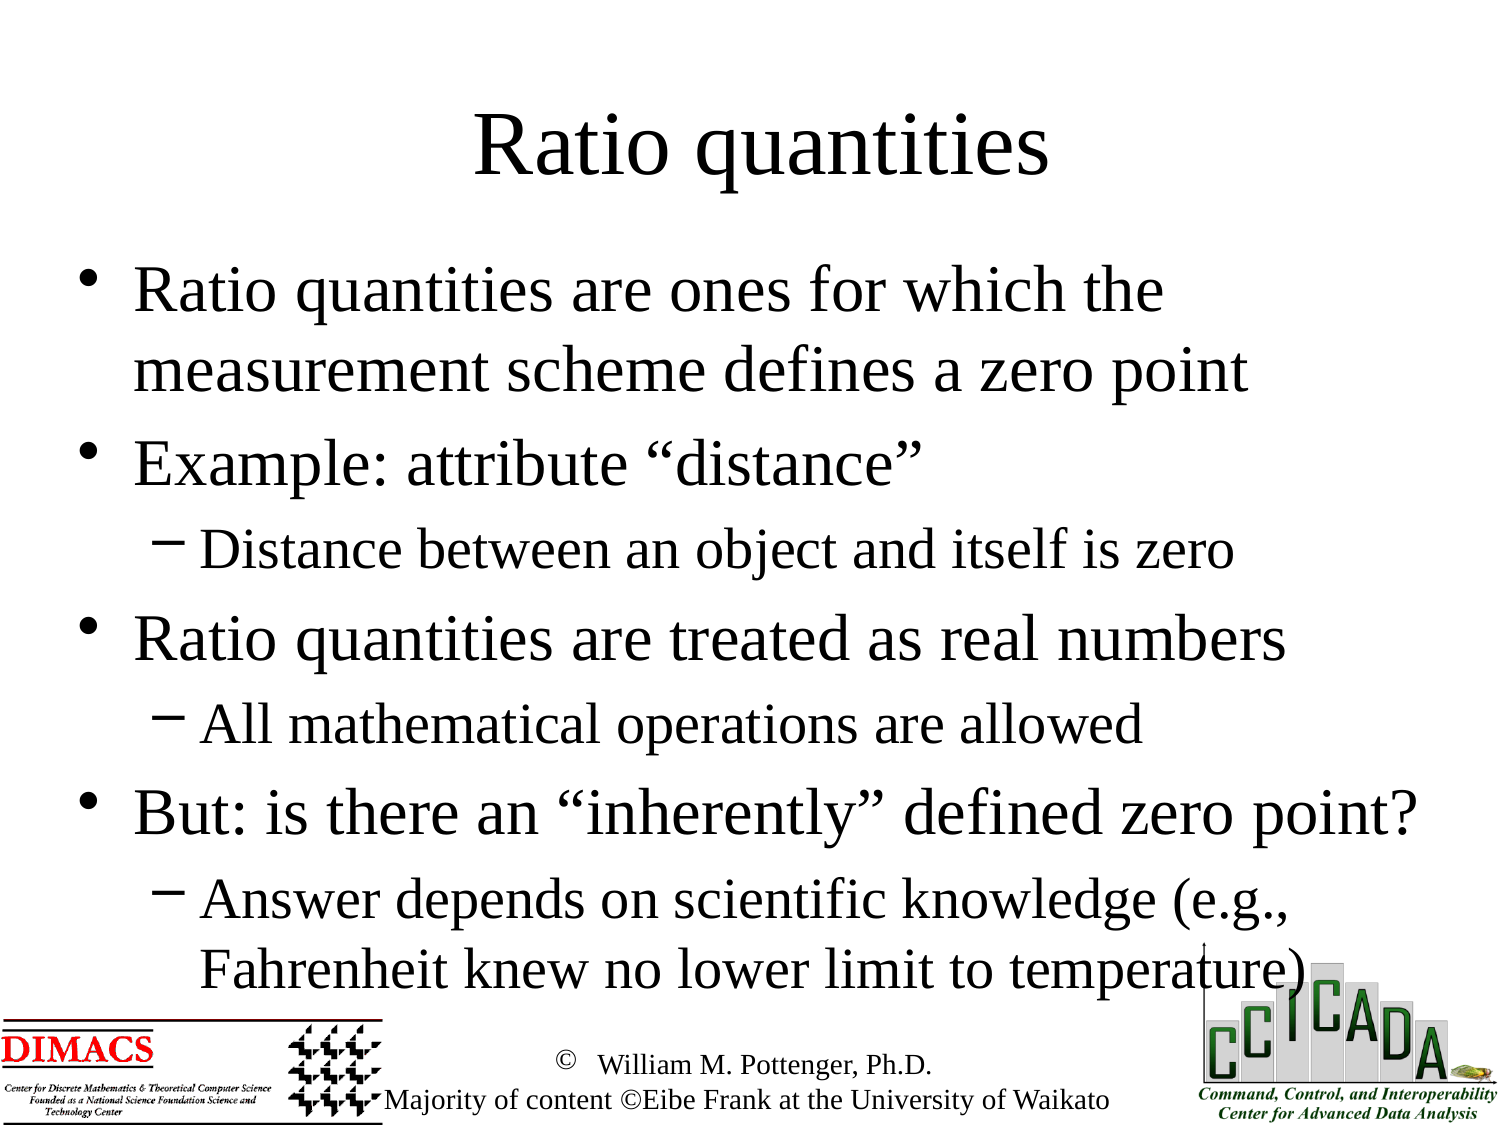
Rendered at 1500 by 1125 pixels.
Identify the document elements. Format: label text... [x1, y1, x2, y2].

picture [1196, 939, 1500, 1125]
footer William M. Pottenger, Ph.D. Majority of content ©Eibe Frank at the University of Waikato [337, 1037, 1150, 1088]
text_box Ratio quantities [62, 50, 1463, 225]
picture [0, 1019, 388, 1125]
text_box Ratio quantities are ones for which the measurement scheme defines a zero point Example: attribute “distance” Distance between an object and itself is zero Ratio quantities are treated as real numbers All mathematical operations are allowed But: is there an “inherently” defined zero point? Answer depends on scientific knowledge (e.g., Fahrenheit knew no lower limit to temperature) [62, 237, 1463, 950]
